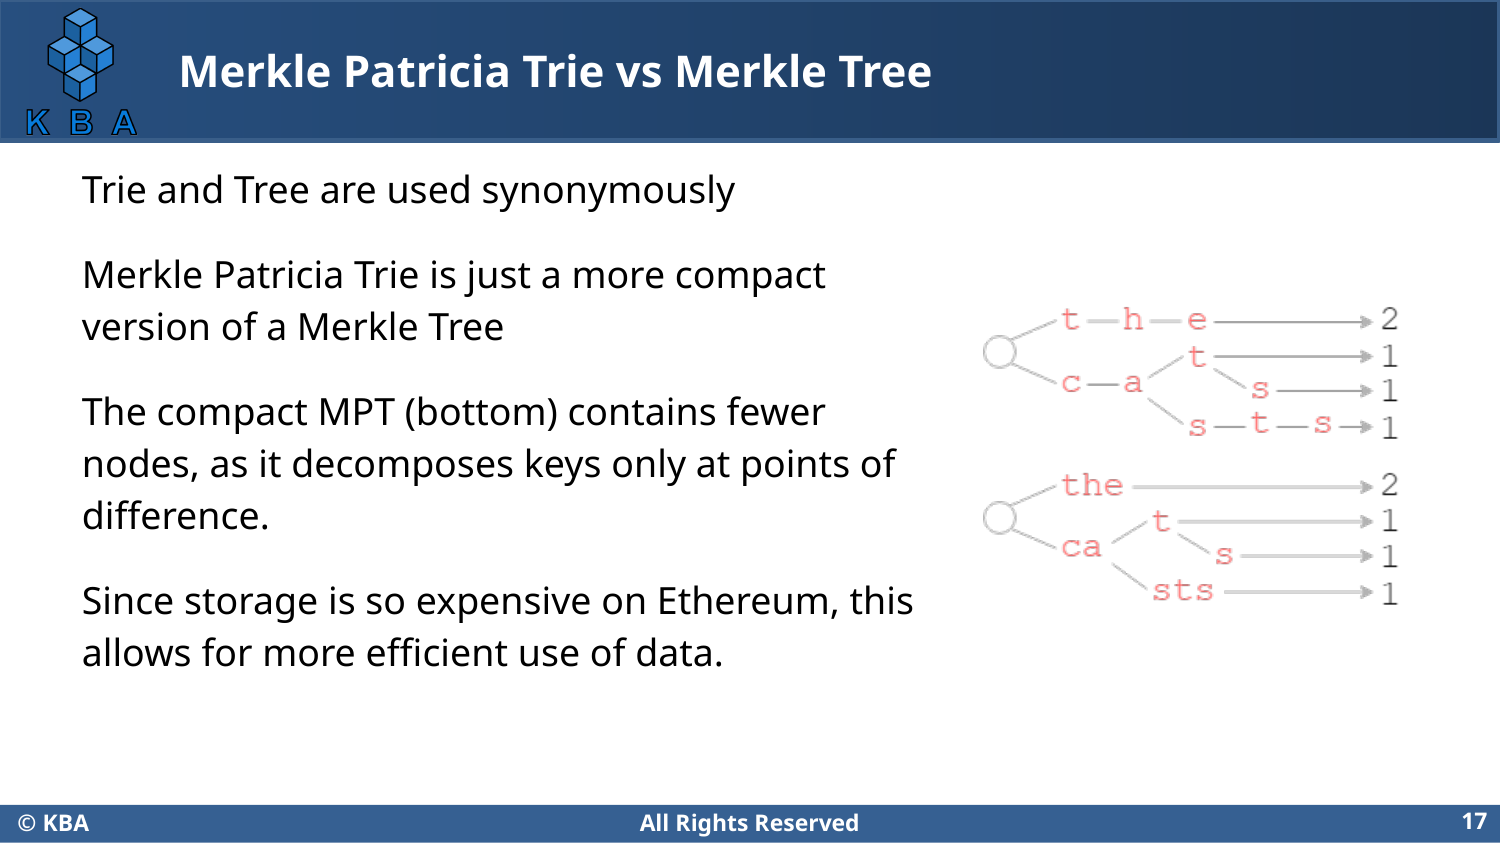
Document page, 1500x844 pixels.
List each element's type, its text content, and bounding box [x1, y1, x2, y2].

picture [982, 295, 1426, 620]
picture [24, 7, 139, 136]
list Trie and Tree are used synonymously Merkle Patricia Trie is just a more compact version of a Merkle Tree The compact MPT (bottom) contains fewer nodes, as it decomposes keys only at points of difference. Since storage is so expensive on Ethereum, this allows for more efficient use of data. [66, 144, 962, 748]
title Merkle Patricia Trie vs Merkle Tree [163, 0, 1500, 141]
